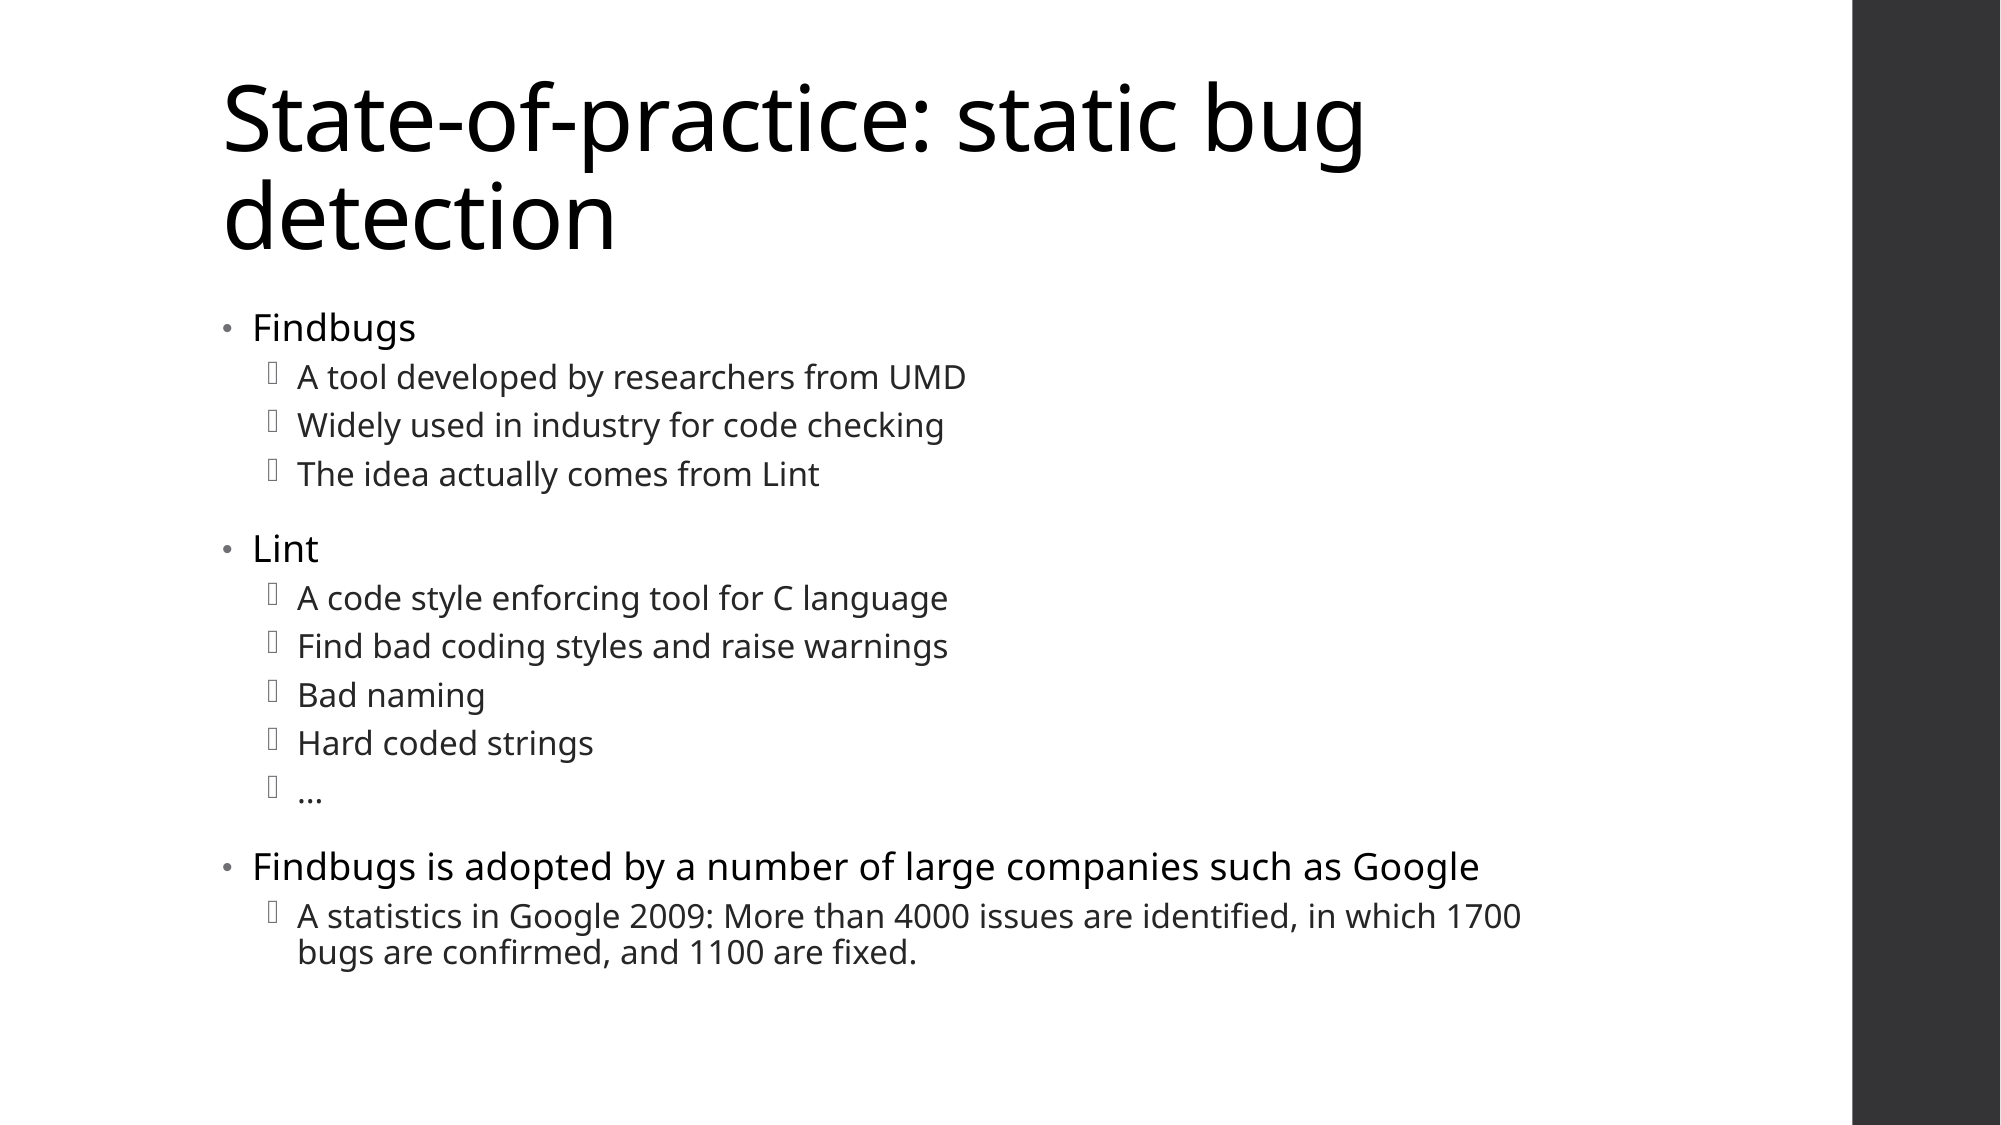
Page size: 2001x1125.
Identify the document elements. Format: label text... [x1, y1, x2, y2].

title State-of-practice: static bug detection [206, 60, 1797, 278]
list Findbugs A tool developed by researchers from UMD Widely used in industry for code checking The idea actually comes from Lint Lint A code style enforcing tool for C language Find bad coding styles and raise warnings Bad naming Hard coded strings … Findbugs is adopted by a number of large companies such as Google A statistics in Google 2009: More than 4000 issues are identified, in which 1700 bugs are confirmed, and 1100 are fixed. [206, 299, 1617, 1014]
